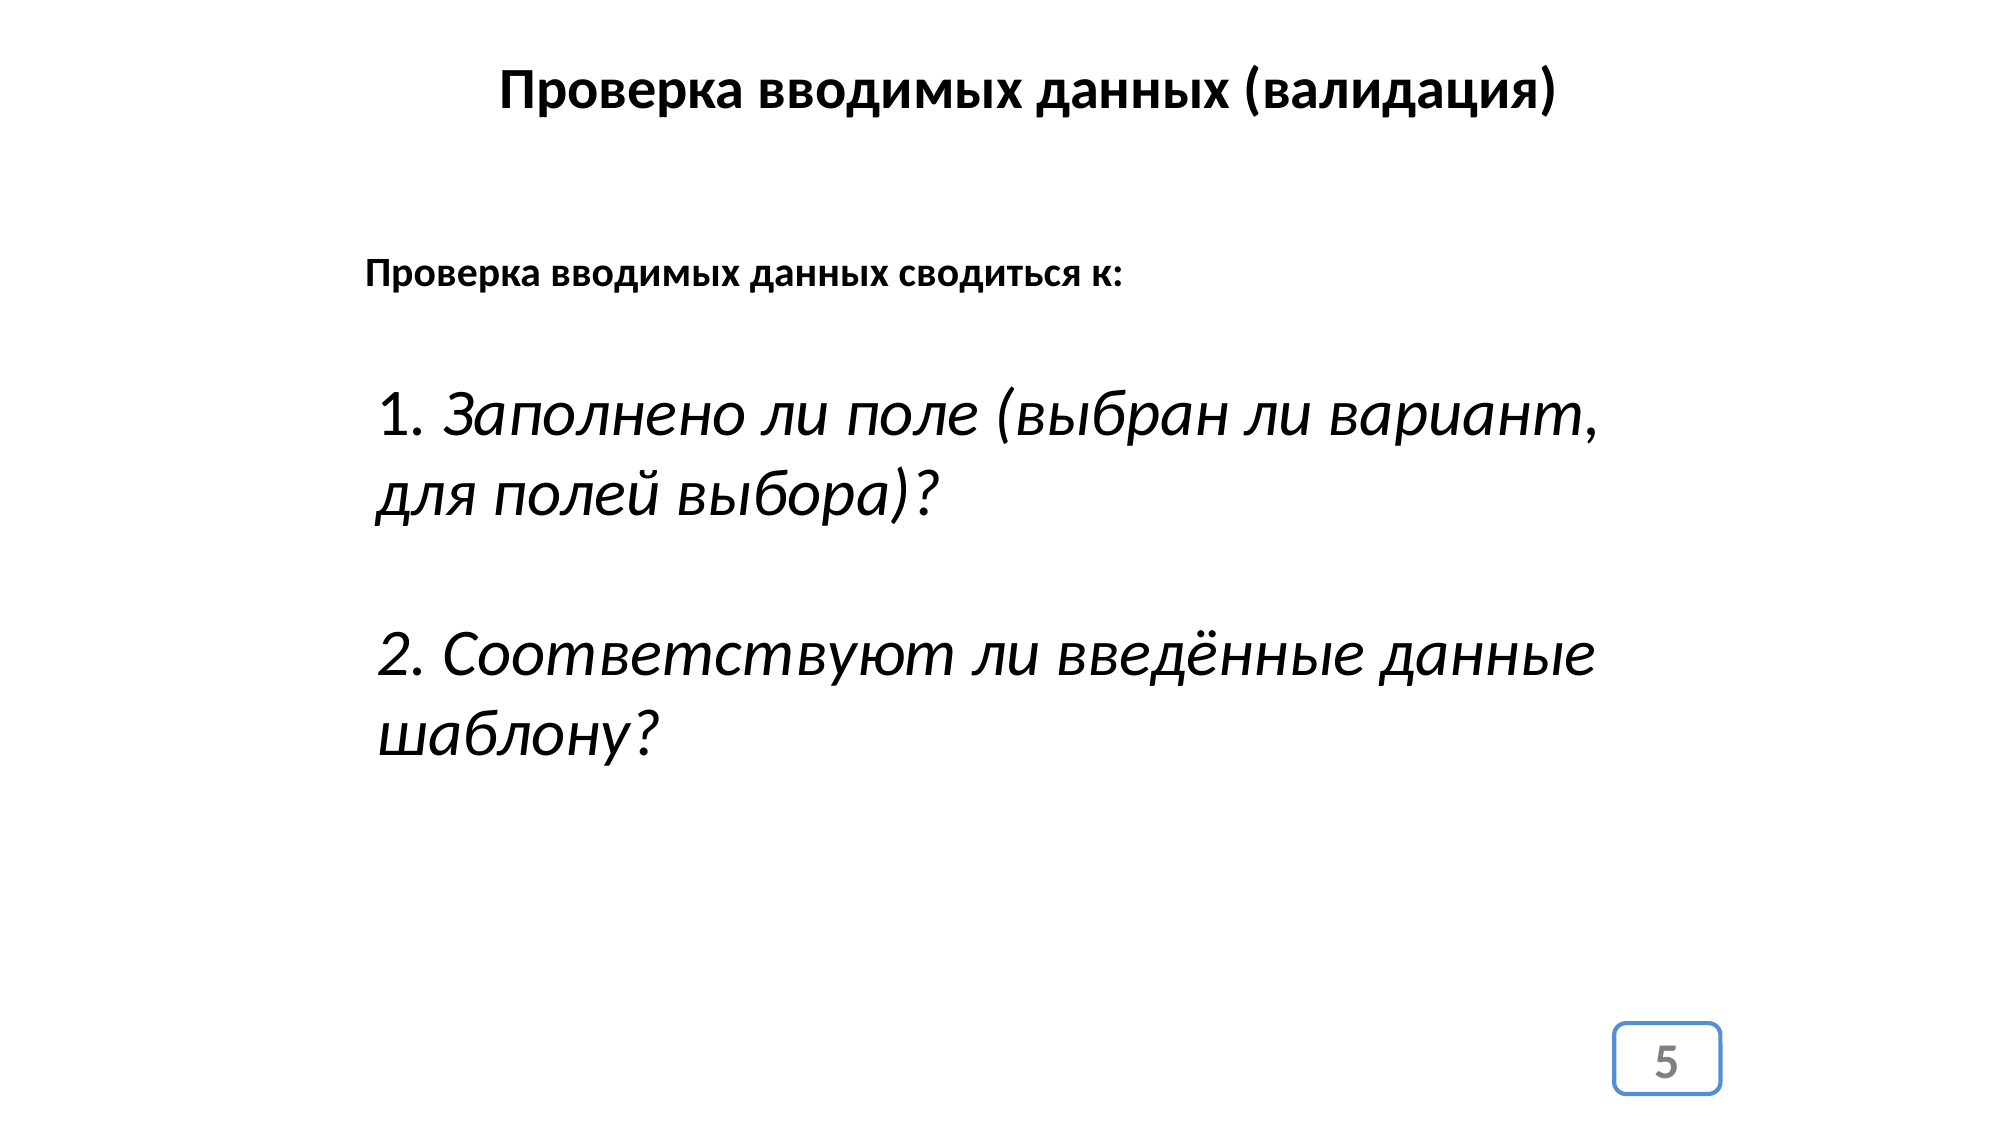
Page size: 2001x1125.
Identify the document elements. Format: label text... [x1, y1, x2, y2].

text_box 5 [1612, 1021, 1723, 1097]
text_box Проверка вводимых данных (валидация) [484, 42, 1574, 128]
text_box 1. Заполнено ли поле (выбран ли вариант, для полей выбора)? 2. Соответствуют ли введённые данные шаблону? [362, 361, 1626, 777]
text_box Проверка вводимых данных сводиться к: [350, 236, 1591, 302]
